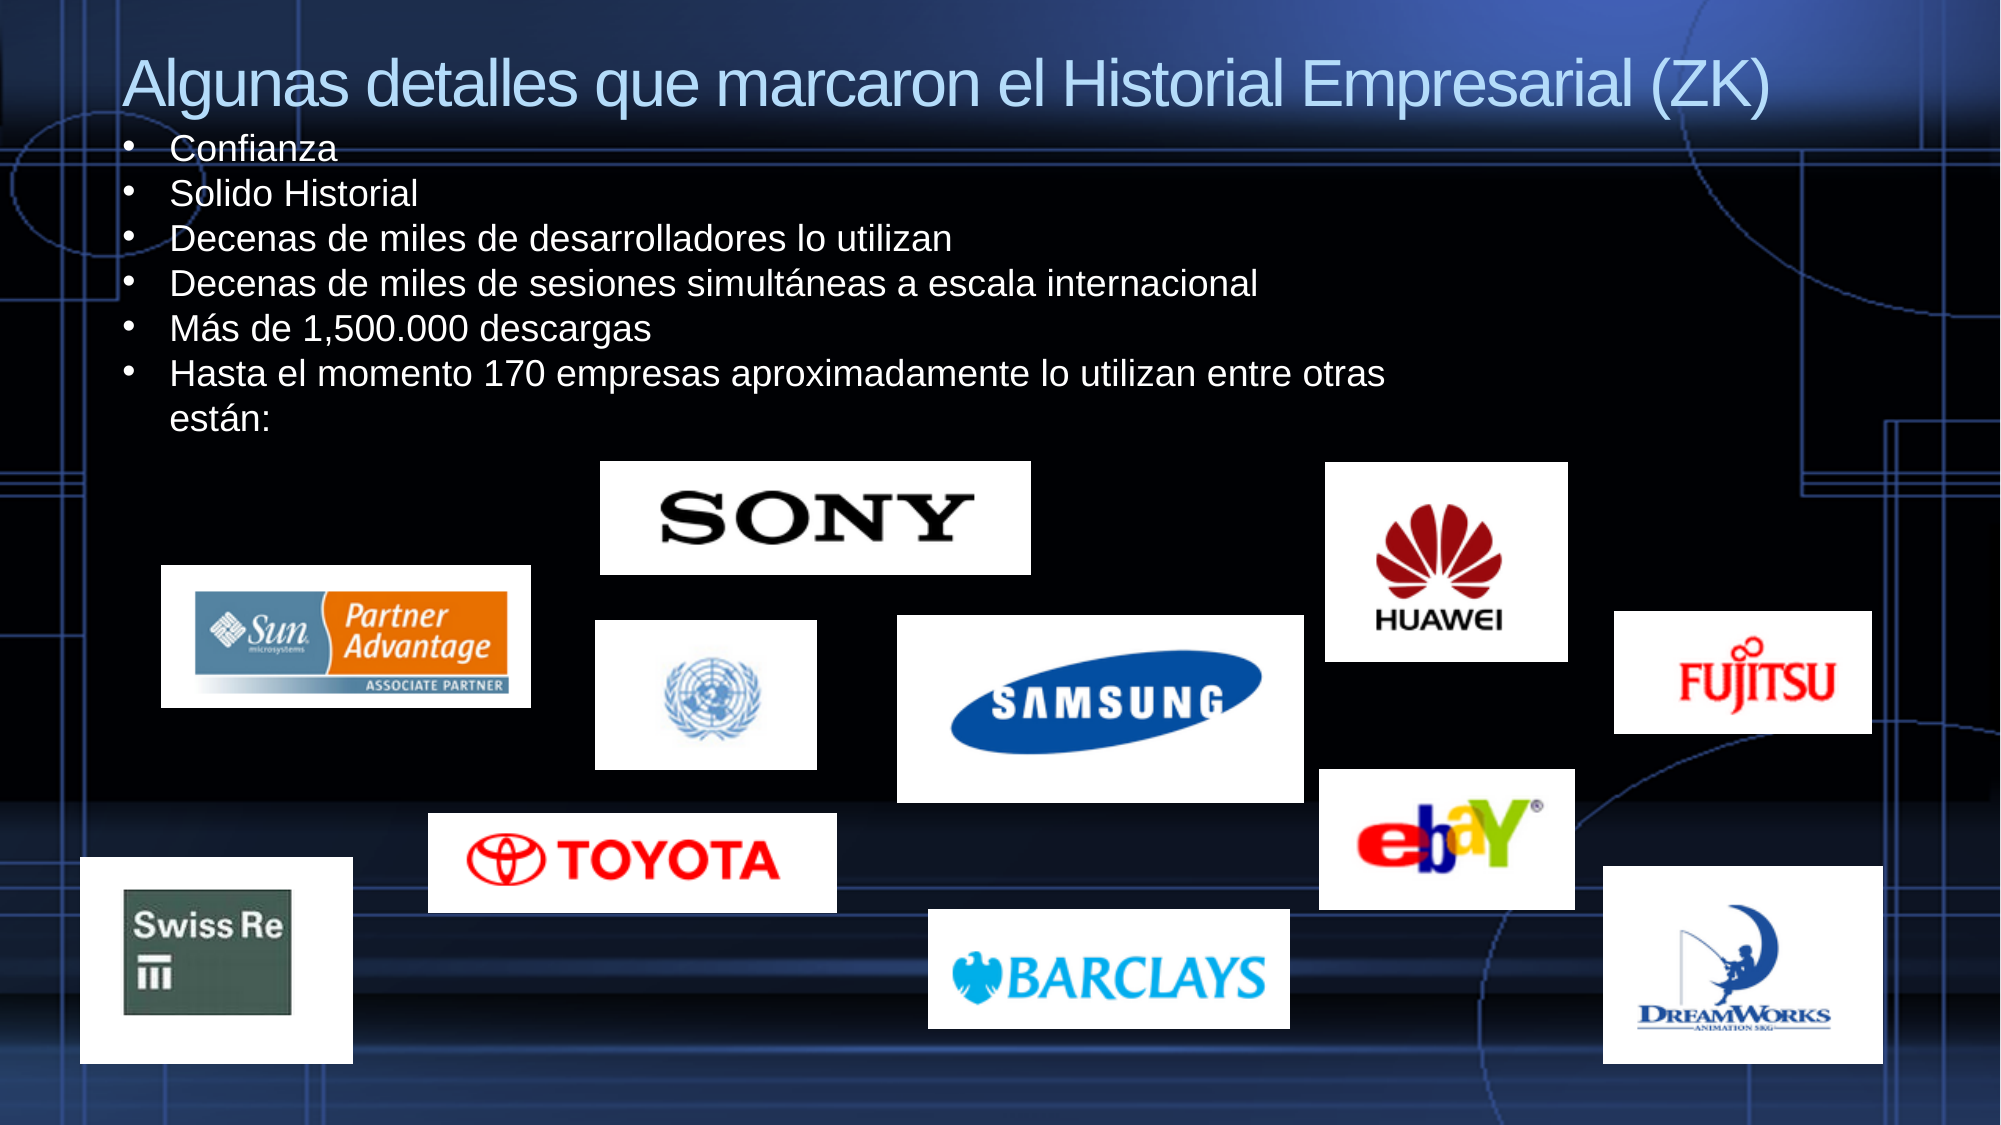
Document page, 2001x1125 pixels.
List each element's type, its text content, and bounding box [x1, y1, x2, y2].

title Algunas detalles que marcaron el Historial Empresarial (ZK) [107, 32, 1908, 183]
picture [0, 0, 2001, 1125]
text_box Confianza Solido Historial Decenas de miles de desarrolladores lo utilizan Decenas de miles de sesiones simultáneas a escala internacional Más de 1,500.000 descargas Hasta el momento 170 empresas aproximadamente lo utilizan entre otras están: [107, 116, 1473, 446]
